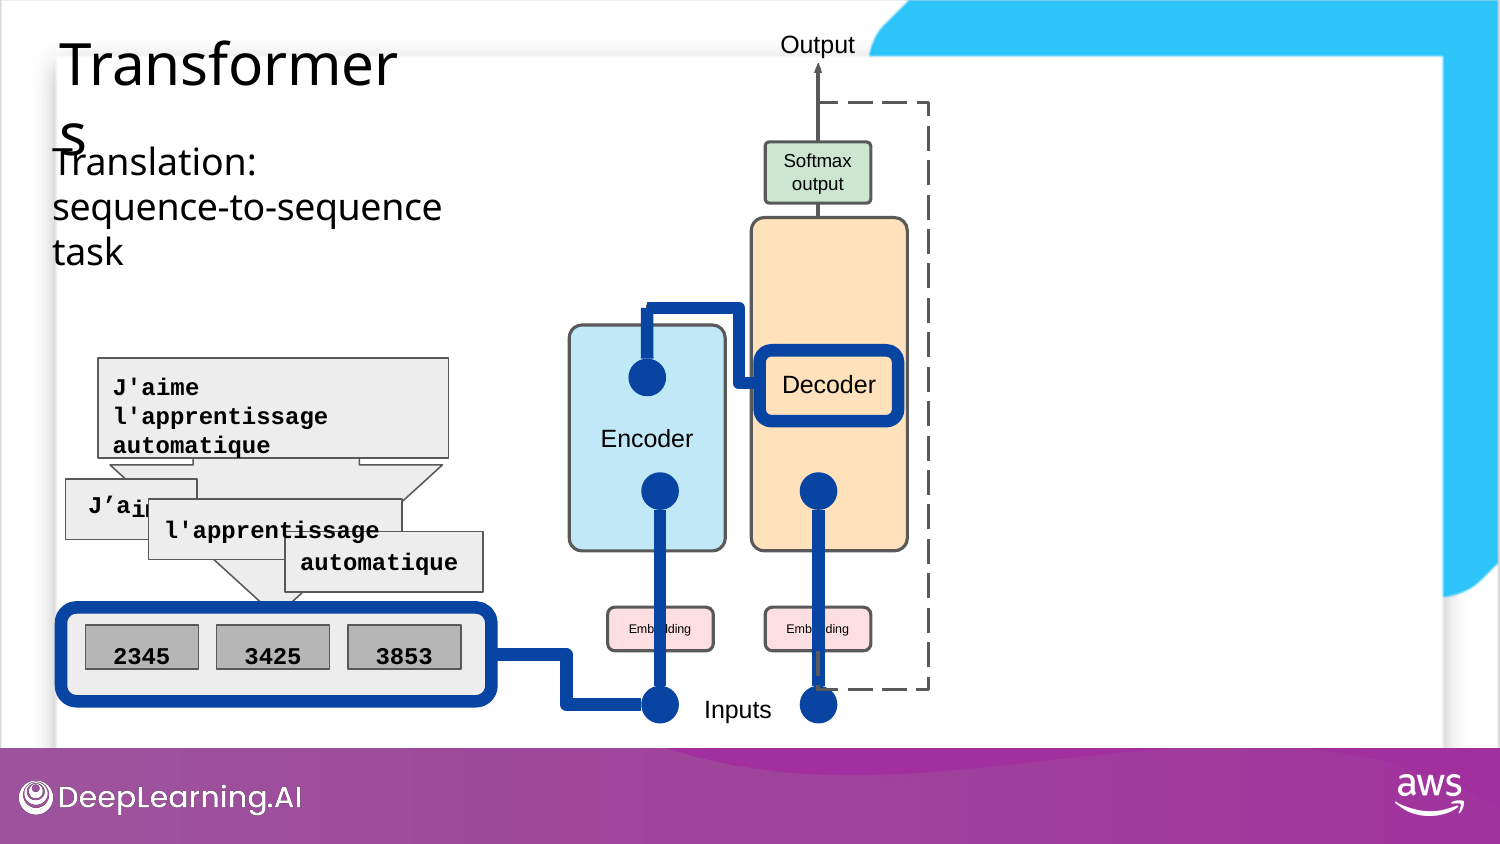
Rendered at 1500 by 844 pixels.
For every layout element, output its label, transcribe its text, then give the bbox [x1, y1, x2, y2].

picture [0, 0, 1500, 748]
text_box Translation: sequence-to-sequence task [50, 136, 483, 273]
text_box Output [779, 27, 857, 59]
title Transformers [58, 26, 404, 136]
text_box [147, 498, 483, 593]
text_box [488, 63, 930, 724]
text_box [0, 748, 1500, 844]
text_box J'aime l'apprentissage automatique [97, 357, 449, 434]
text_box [57, 436, 483, 705]
